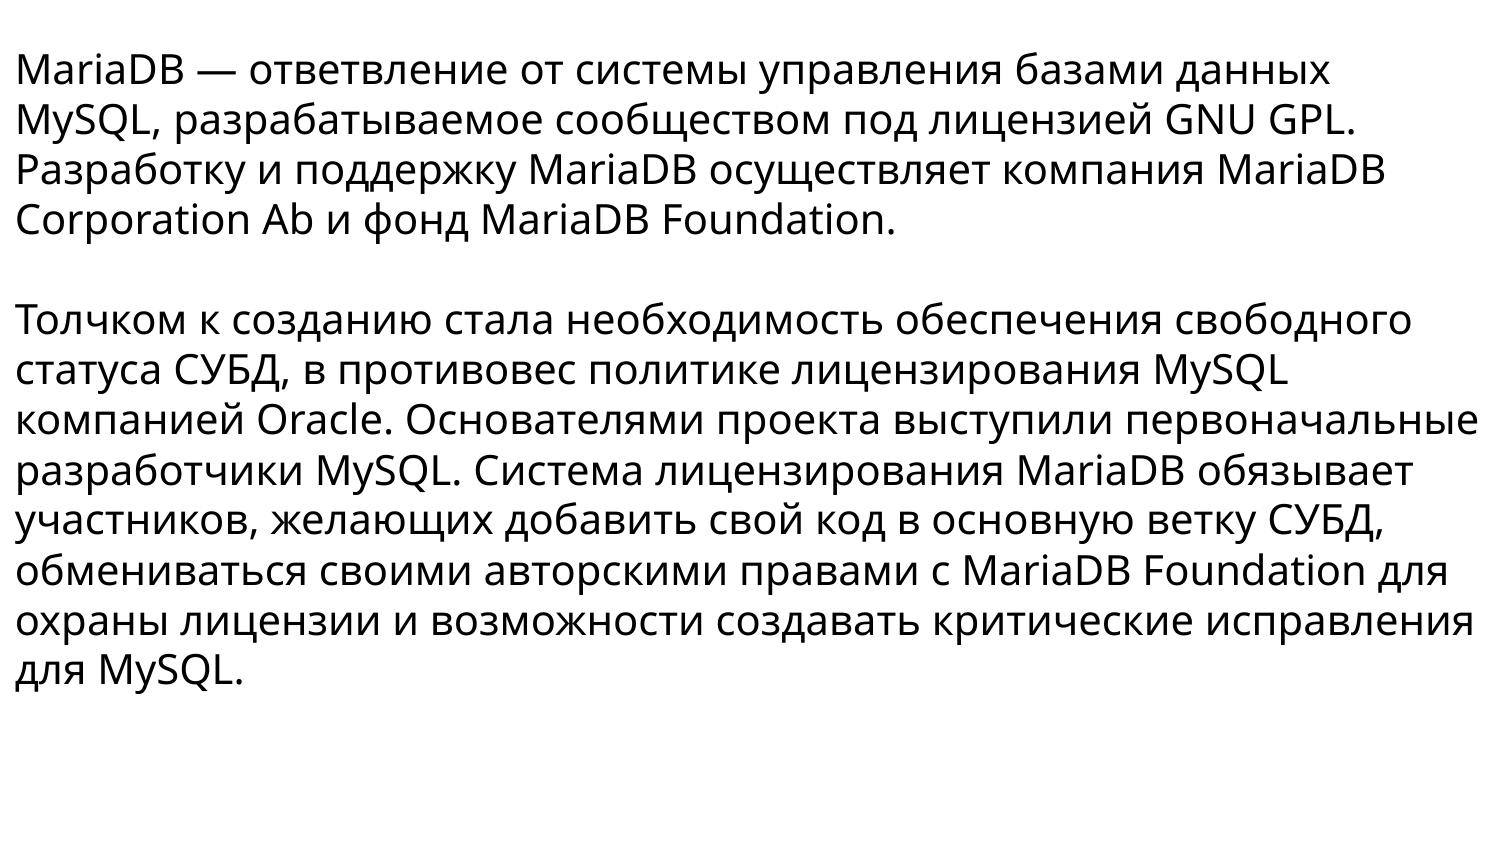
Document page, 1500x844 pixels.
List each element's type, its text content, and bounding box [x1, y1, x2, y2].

text_box MariaDB — ответвление от системы управления базами данных MySQL, разрабатываемое сообществом под лицензией GNU GPL. Разработку и поддержку MariaDB осуществляет компания MariaDB Corporation Ab и фонд MariaDB Foundation. Толчком к созданию стала необходимость обеспечения свободного статуса СУБД, в противовес политике лицензирования MySQL компанией Oracle. Основателями проекта выступили первоначальные разработчики MySQL. Система лицензирования MariaDB обязывает участников, желающих добавить свой код в основную ветку СУБД, обмениваться своими авторскими правами с MariaDB Foundation для охраны лицензии и возможности создавать критические исправления для MySQL. [0, 35, 1500, 701]
